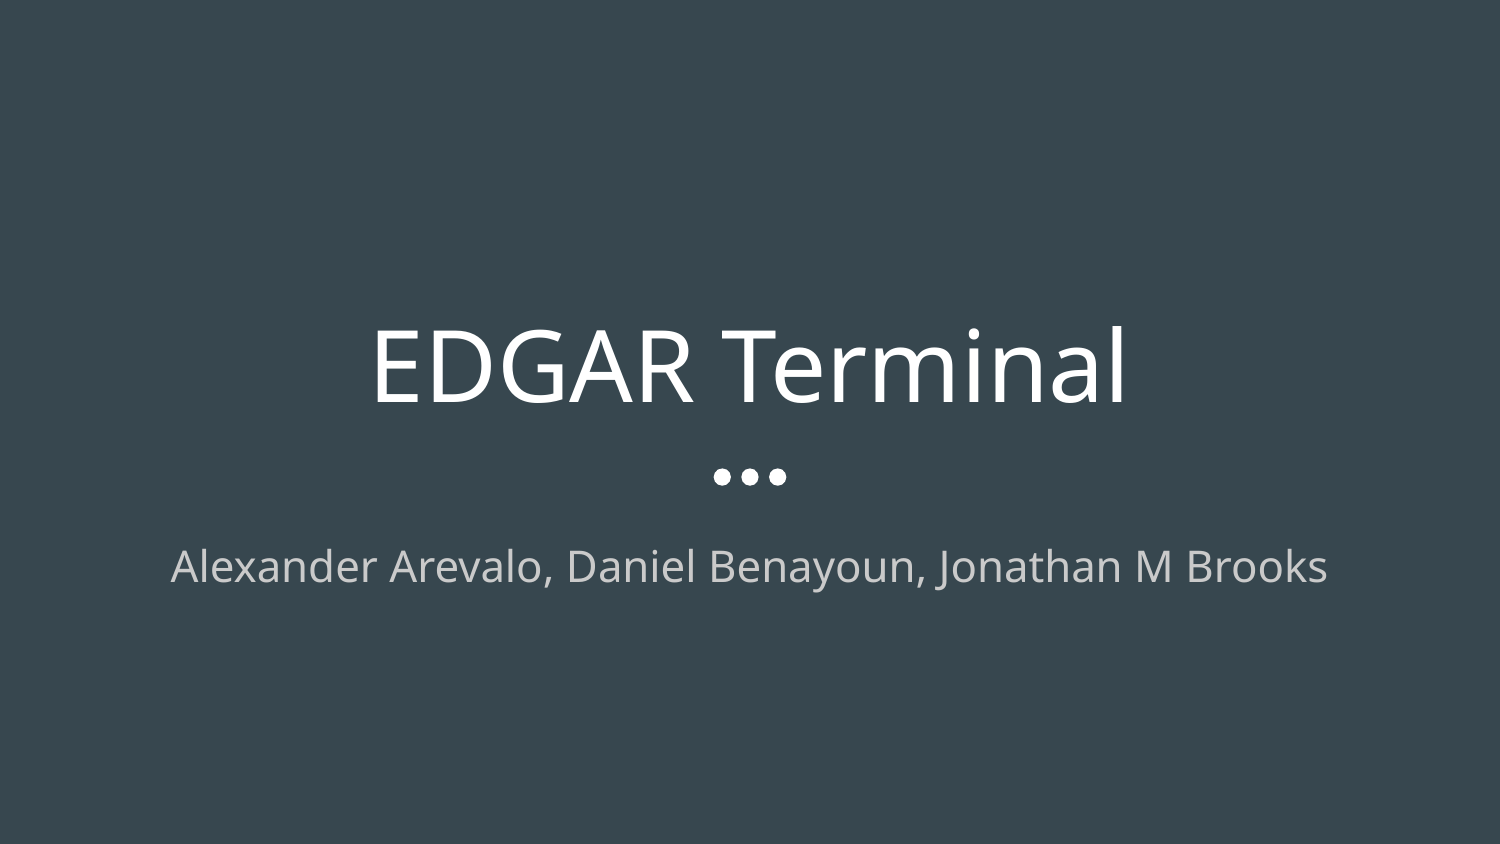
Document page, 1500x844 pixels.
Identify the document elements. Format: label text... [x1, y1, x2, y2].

subtitle Alexander Arevalo, Daniel Benayoun, Jonathan M Brooks [110, 520, 1390, 651]
title EDGAR Terminal [110, 162, 1390, 447]
